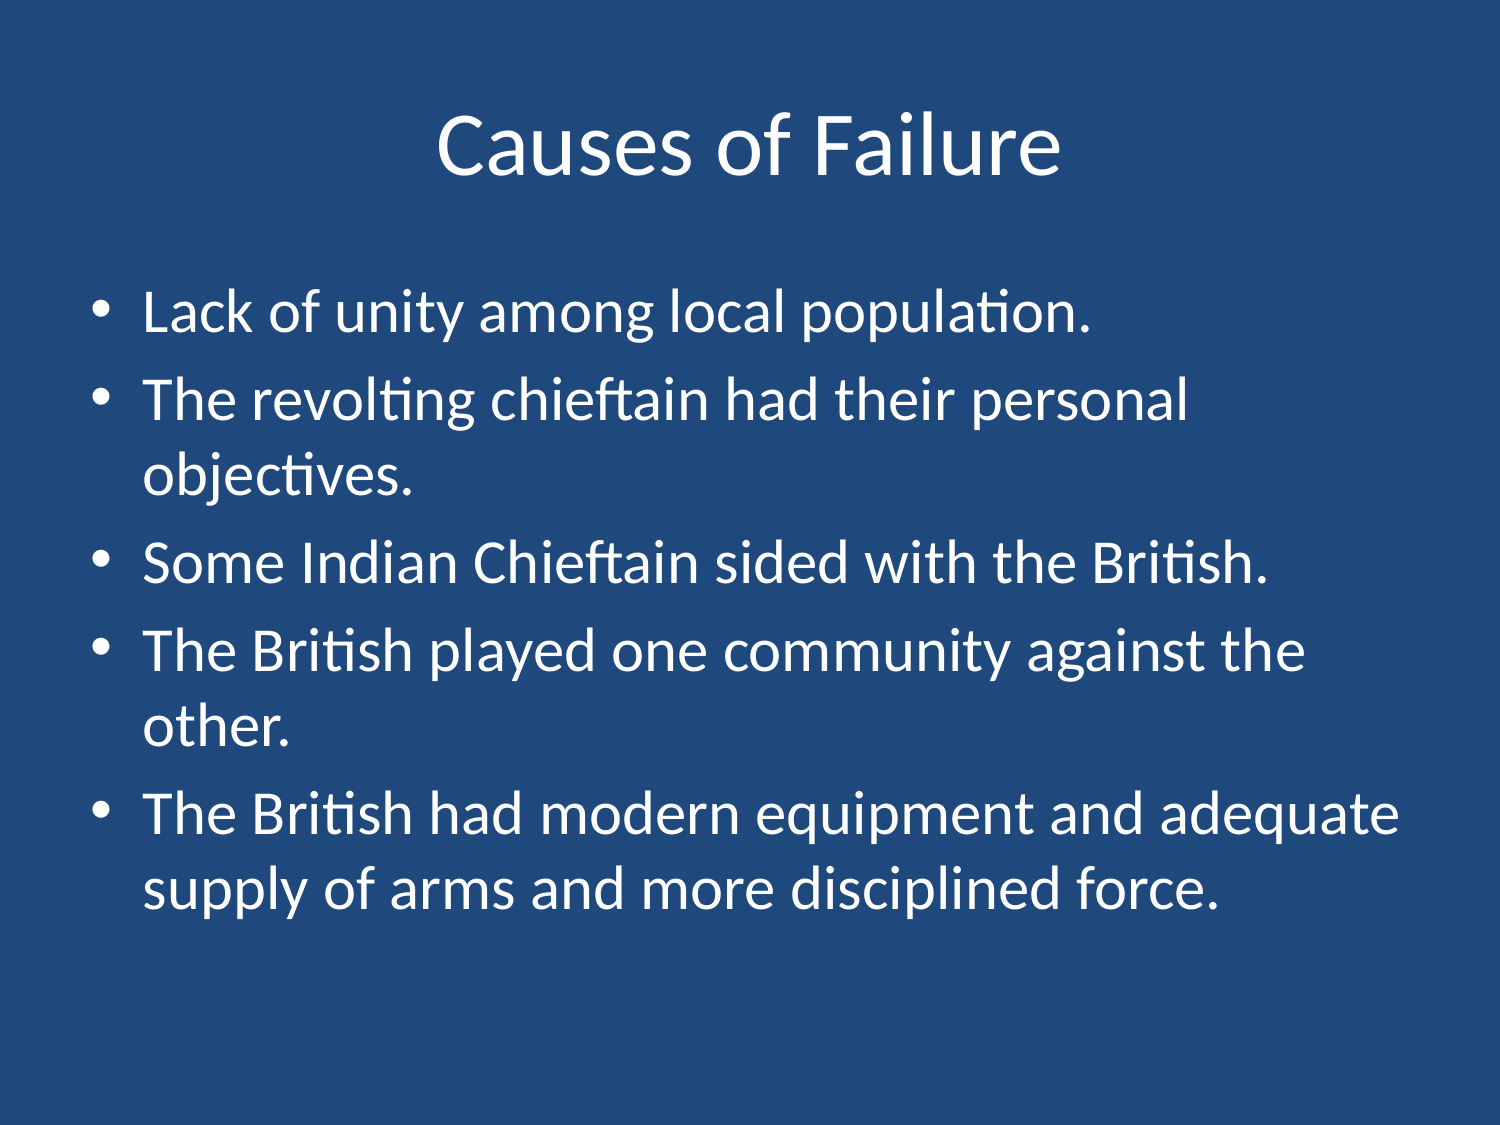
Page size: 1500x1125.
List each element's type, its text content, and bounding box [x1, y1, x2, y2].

title Causes of Failure [75, 45, 1425, 233]
list Lack of unity among local population. The revolting chieftain had their personal objectives. Some Indian Chieftain sided with the British. The British played one community against the other. The British had modern equipment and adequate supply of arms and more disciplined force. [75, 262, 1425, 1005]
